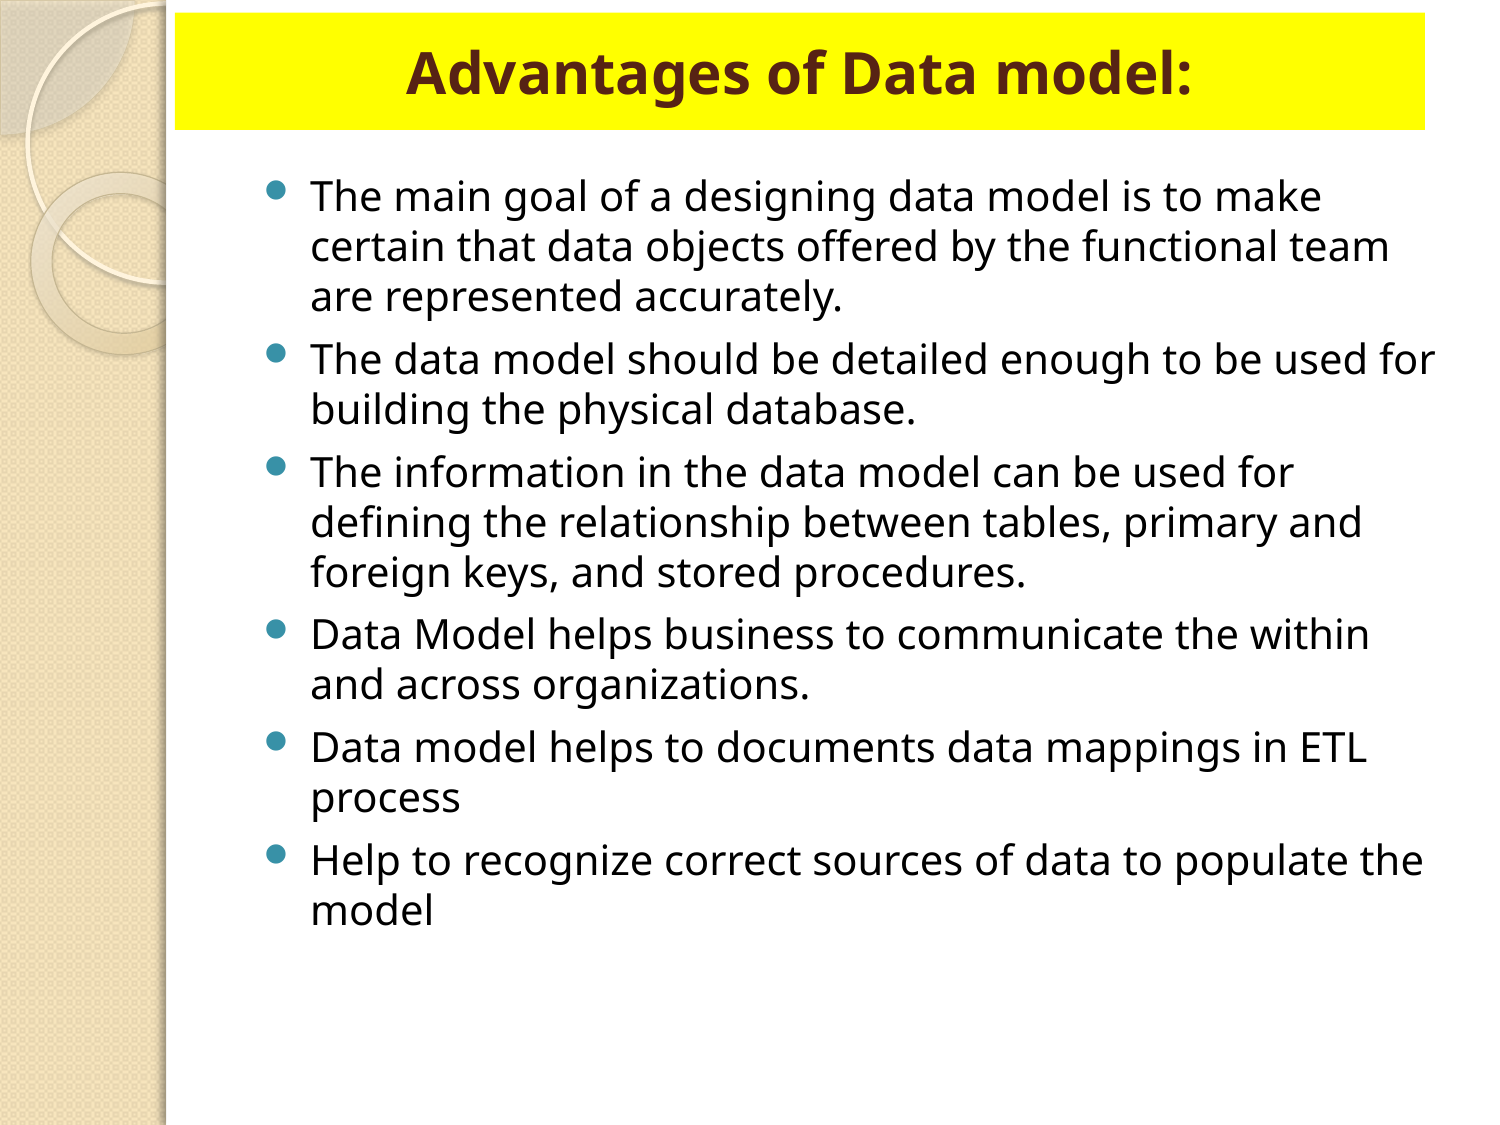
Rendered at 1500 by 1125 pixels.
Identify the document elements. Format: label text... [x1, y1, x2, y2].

list The main goal of a designing data model is to make certain that data objects offered by the functional team are represented accurately. The data model should be detailed enough to be used for building the physical database. The information in the data model can be used for defining the relationship between tables, primary and foreign keys, and stored procedures. Data Model helps business to communicate the within and across organizations. Data model helps to documents data mappings in ETL process Help to recognize correct sources of data to populate the model [235, 162, 1466, 1025]
title Advantages of Data model: [174, 12, 1425, 130]
